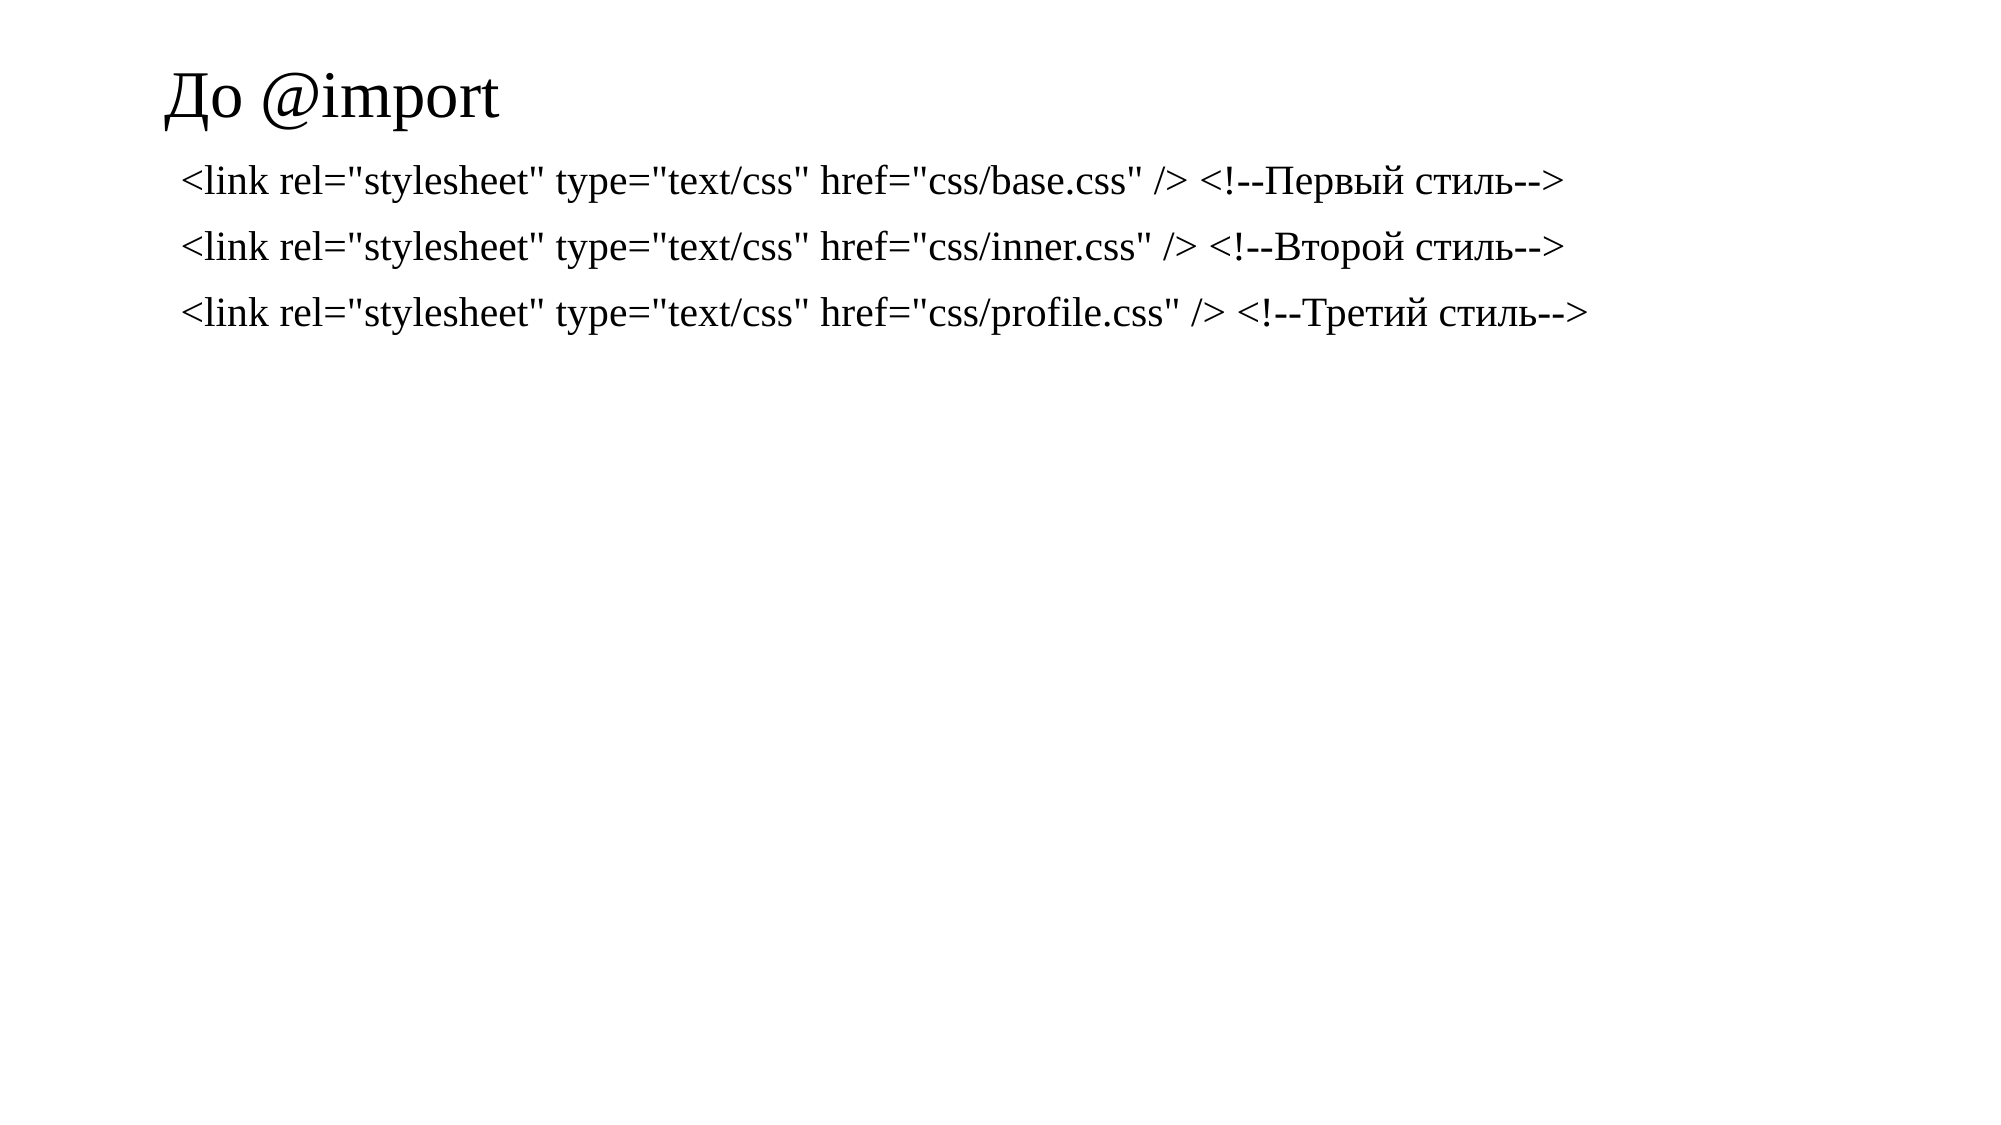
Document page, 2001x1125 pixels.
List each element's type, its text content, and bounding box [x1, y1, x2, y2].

list <link rel="stylesheet" type="text/css" href="css/base.css" /> <!--Первый стиль--> <link rel="stylesheet" type="text/css" href="css/inner.css" /> <!--Второй стиль--> <link rel="stylesheet" type="text/css" href="css/profile.css" /> <!--Третий стиль--> [165, 150, 1866, 958]
title До @import [149, 0, 1851, 192]
